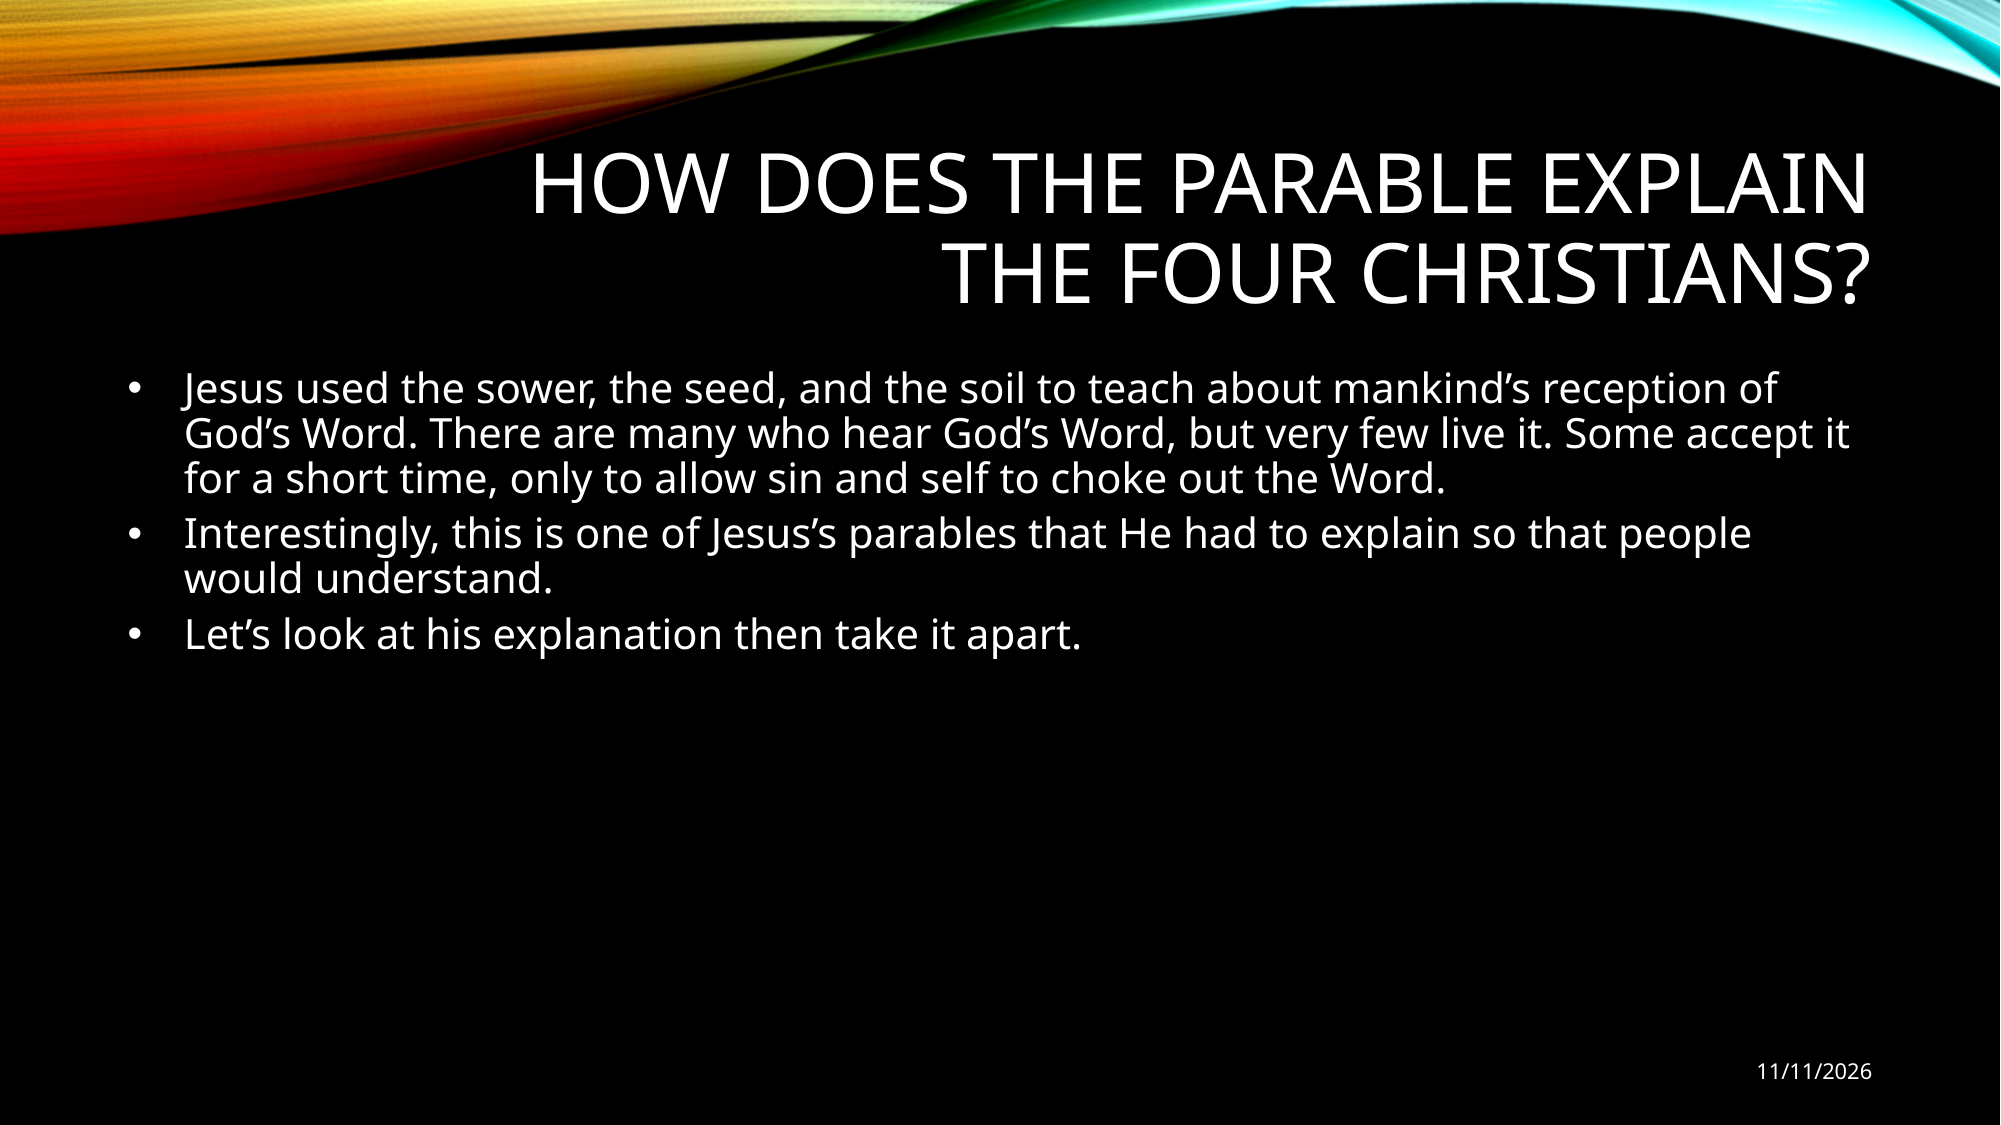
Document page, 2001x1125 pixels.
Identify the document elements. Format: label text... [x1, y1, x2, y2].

list Jesus used the sower, the seed, and the soil to teach about mankind’s reception of God’s Word. There are many who hear God’s Word, but very few live it. Some accept it for a short time, only to allow sin and self to choke out the Word. Interestingly, this is one of Jesus’s parables that He had to explain so that people would understand. Let’s look at his explanation then take it apart. [112, 360, 1888, 1021]
title How does the parable explain the four Christians? [474, 125, 1888, 338]
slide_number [1410, 1042, 1888, 1103]
picture [0, 0, 2000, 237]
